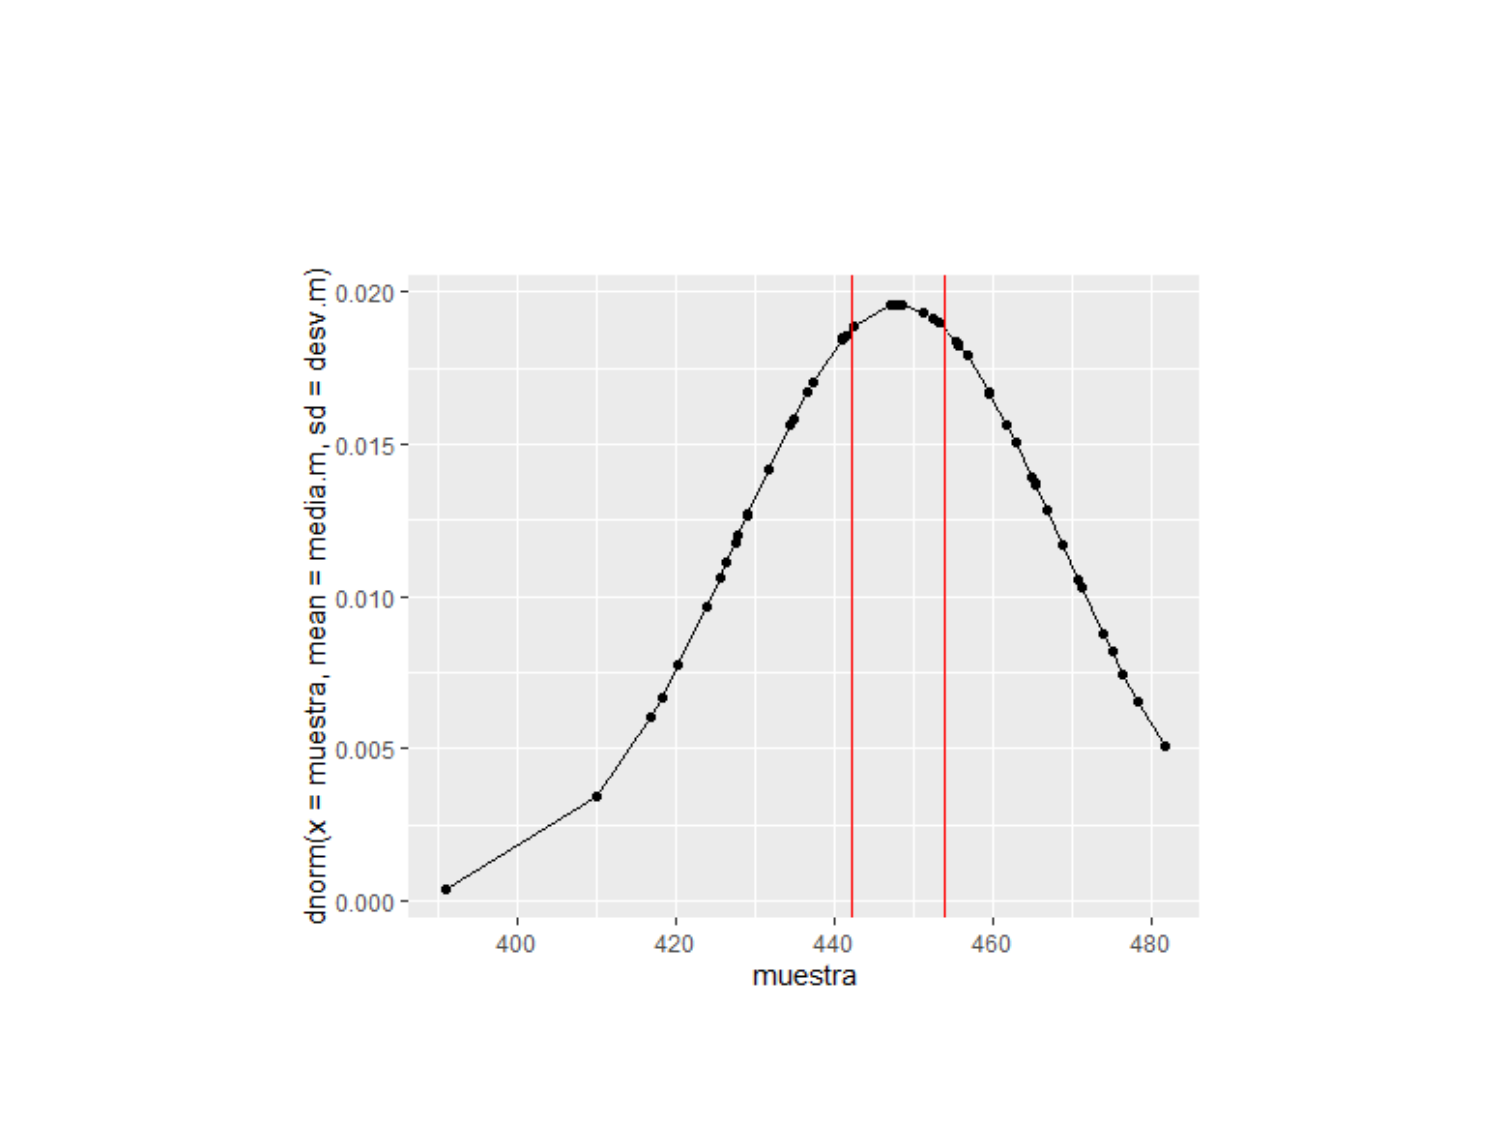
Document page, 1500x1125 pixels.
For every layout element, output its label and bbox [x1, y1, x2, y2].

picture [287, 262, 1215, 1005]
